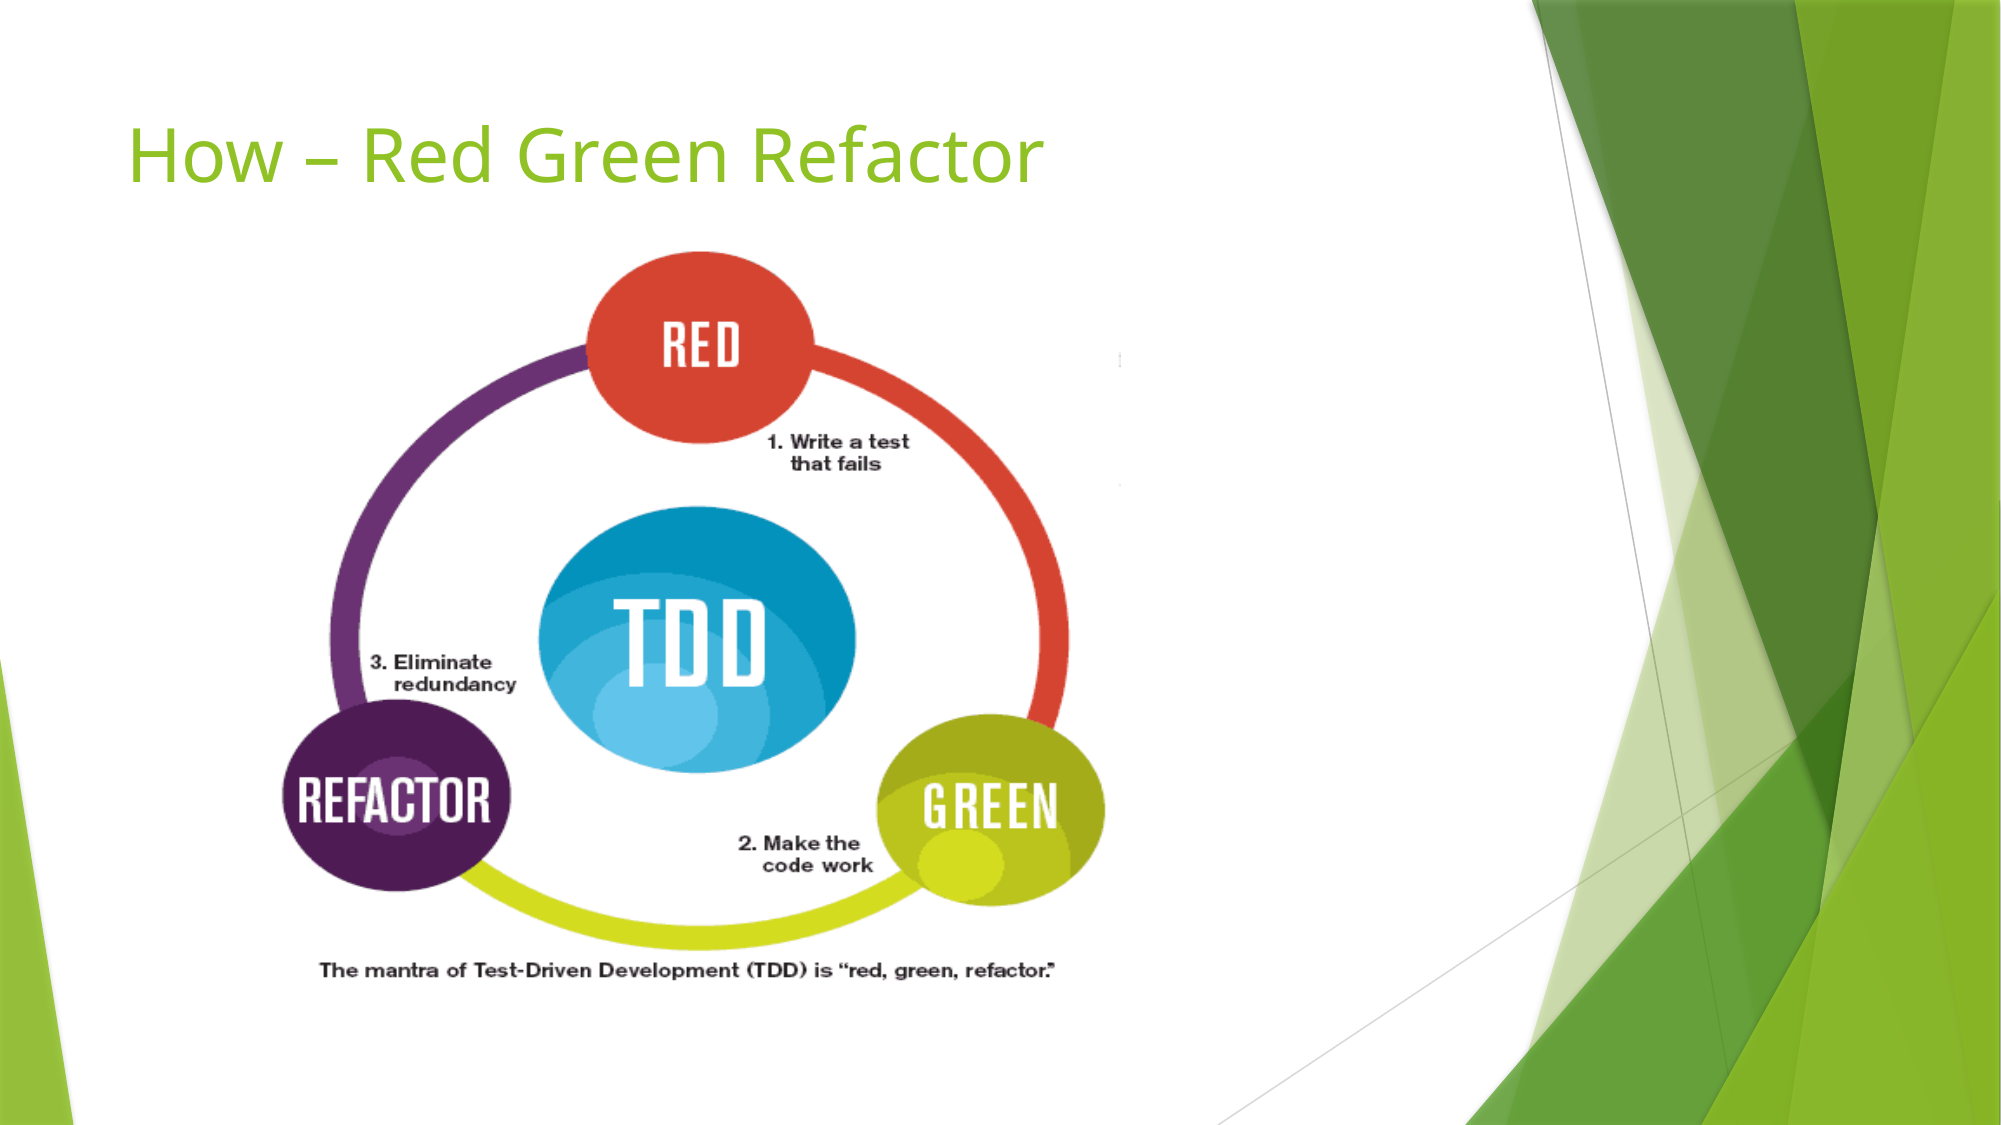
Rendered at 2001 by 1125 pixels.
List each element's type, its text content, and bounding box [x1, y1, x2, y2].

title How – Red Green Refactor [111, 99, 1522, 317]
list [271, 246, 1122, 992]
